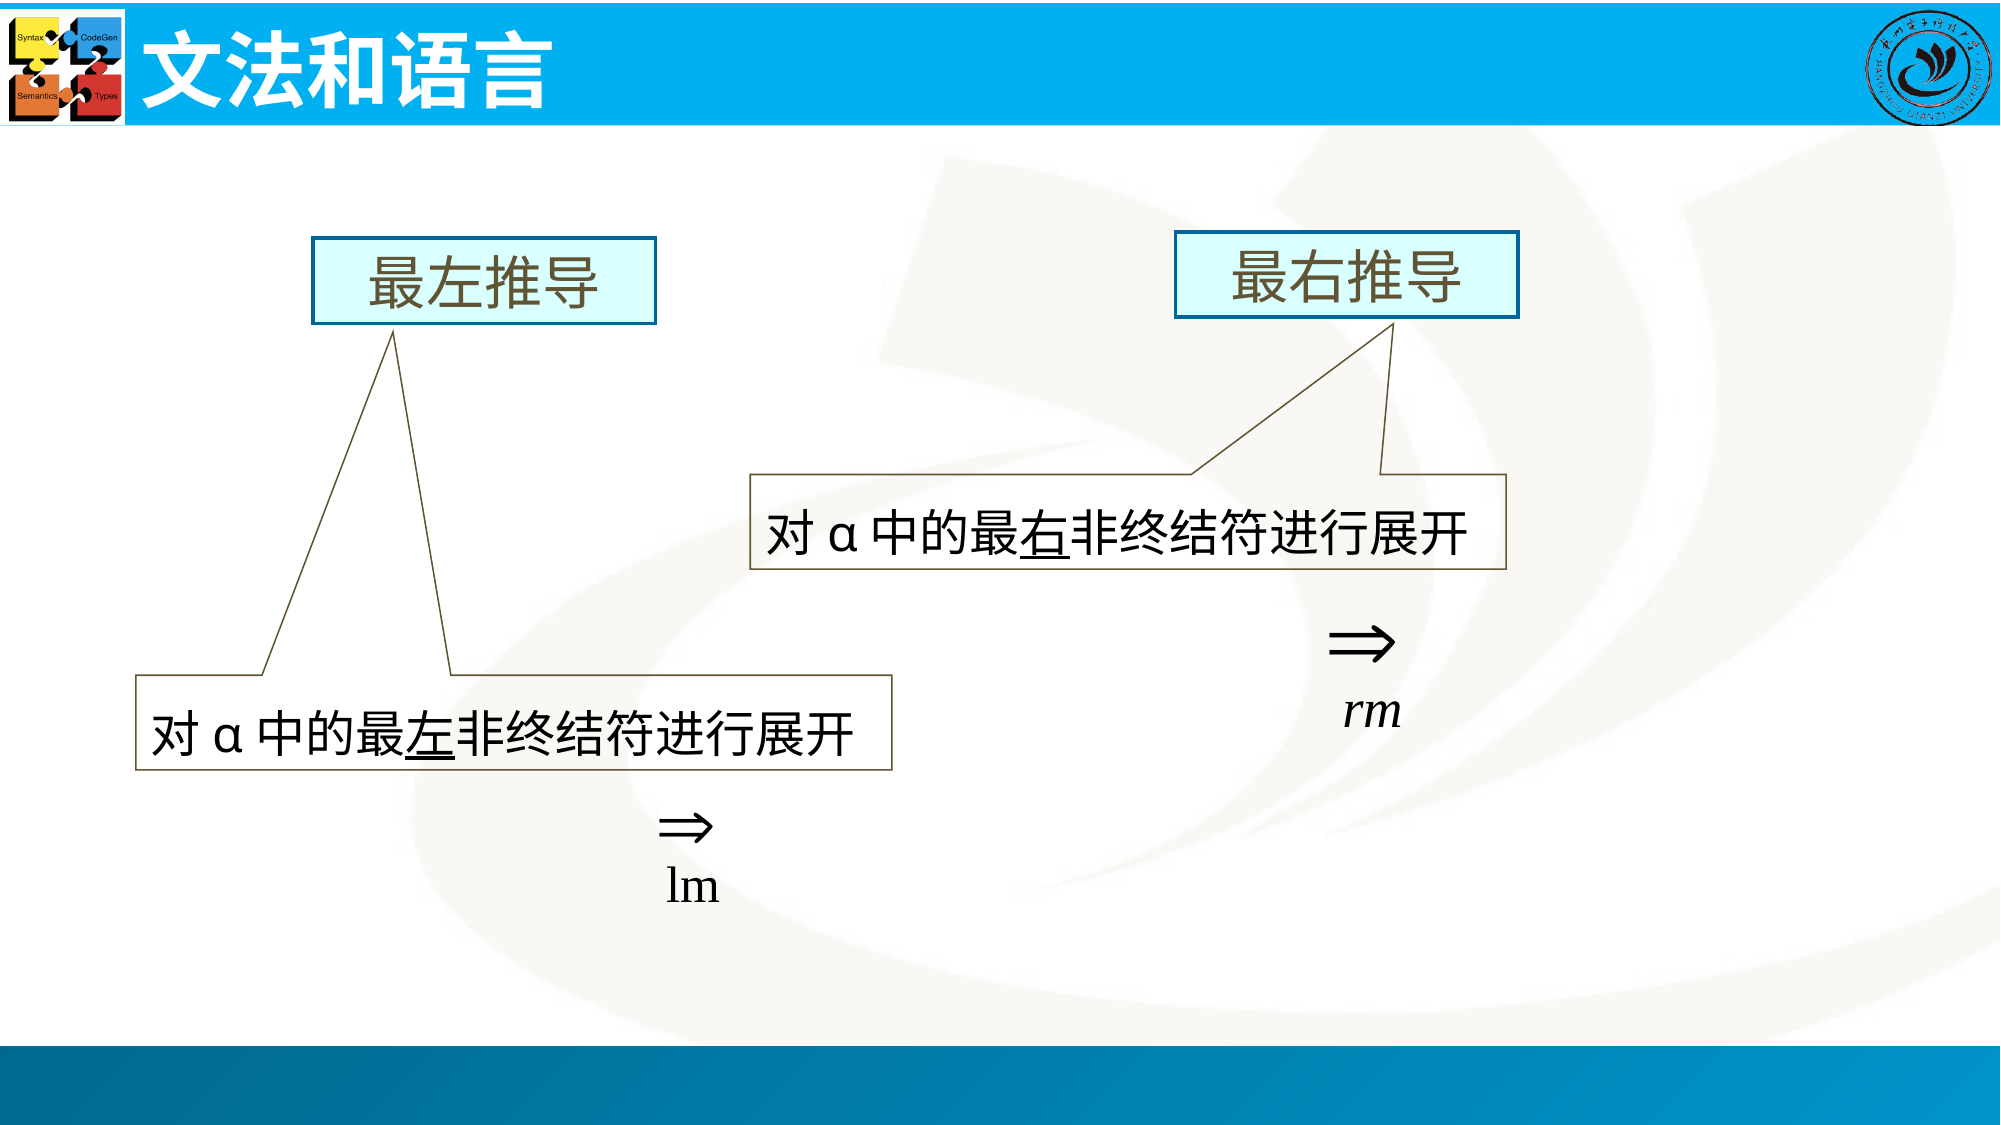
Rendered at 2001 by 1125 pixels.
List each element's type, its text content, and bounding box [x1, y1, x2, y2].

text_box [1312, 576, 1432, 751]
text_box 对α中的最左非终结符进行展开 [135, 332, 892, 770]
text_box 最右推导 [1175, 232, 1518, 318]
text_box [643, 769, 747, 924]
text_box 对α中的最右非终结符进行展开 [750, 323, 1507, 570]
slide_number [786, 1042, 1221, 1118]
title 文法和语言 [125, 6, 1934, 126]
text_box 最左推导 [312, 238, 656, 324]
